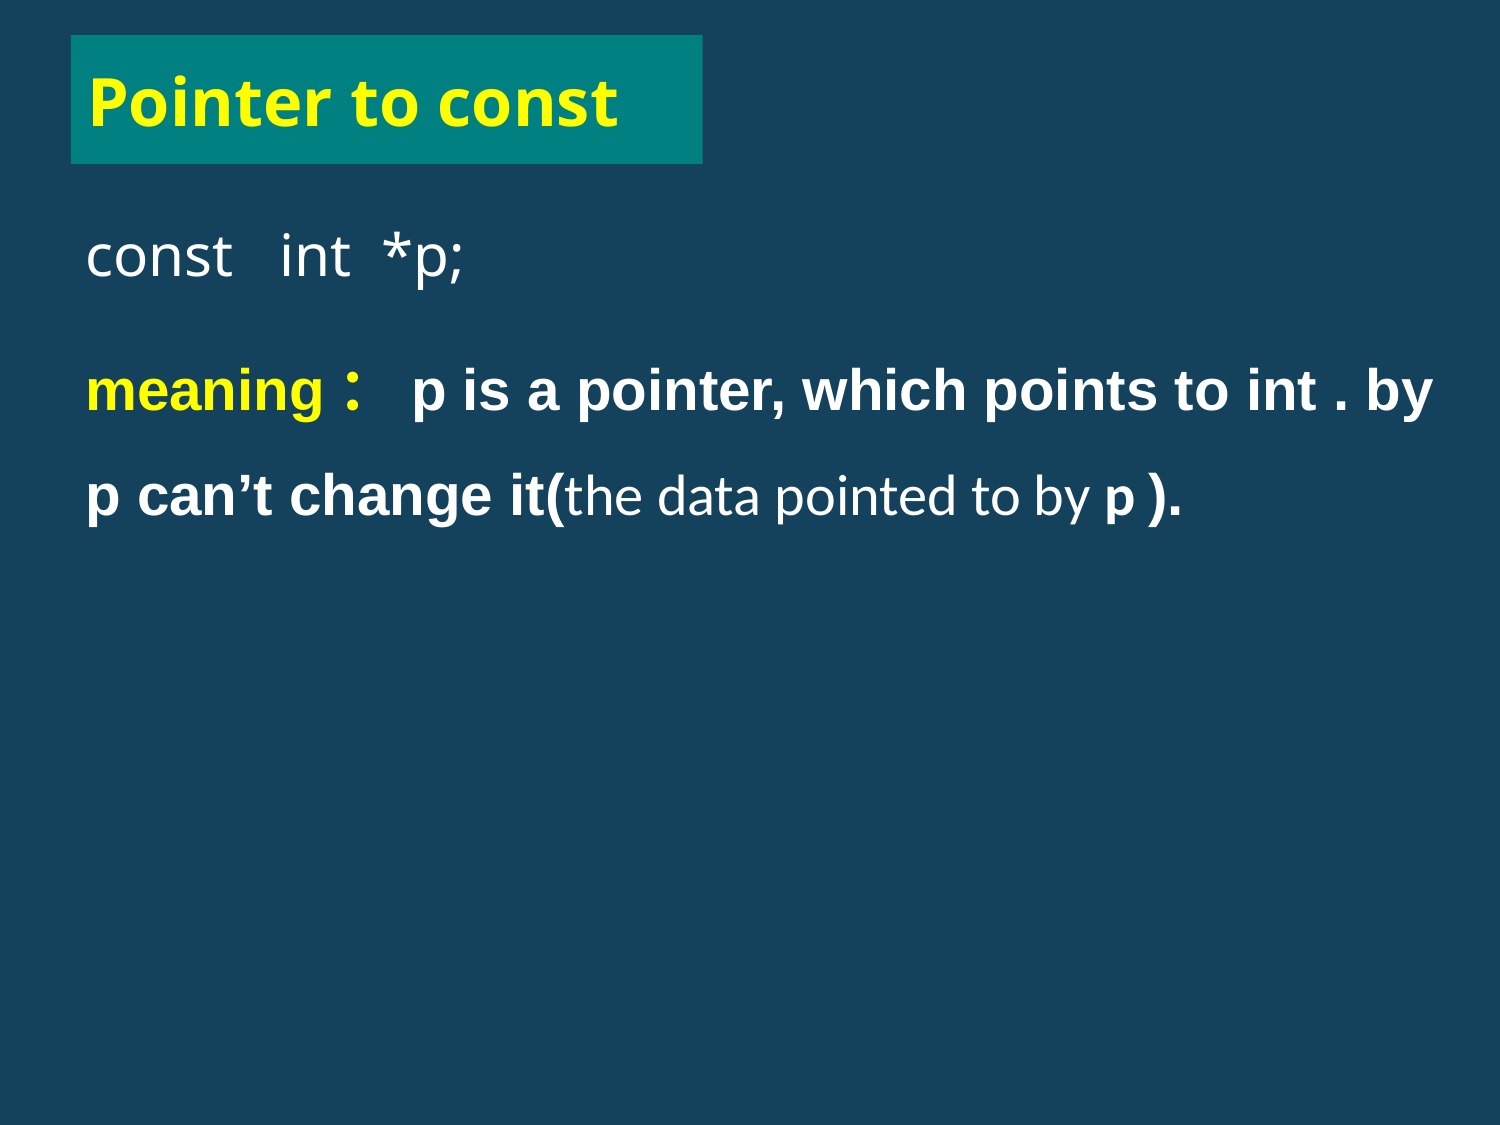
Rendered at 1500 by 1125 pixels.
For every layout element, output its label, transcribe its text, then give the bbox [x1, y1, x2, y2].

text_box const int *p; meaning：p is a pointer, which points to int . by p can’t change it(the data pointed to by p ). [70, 175, 1500, 640]
title Pointer to const [70, 35, 703, 164]
